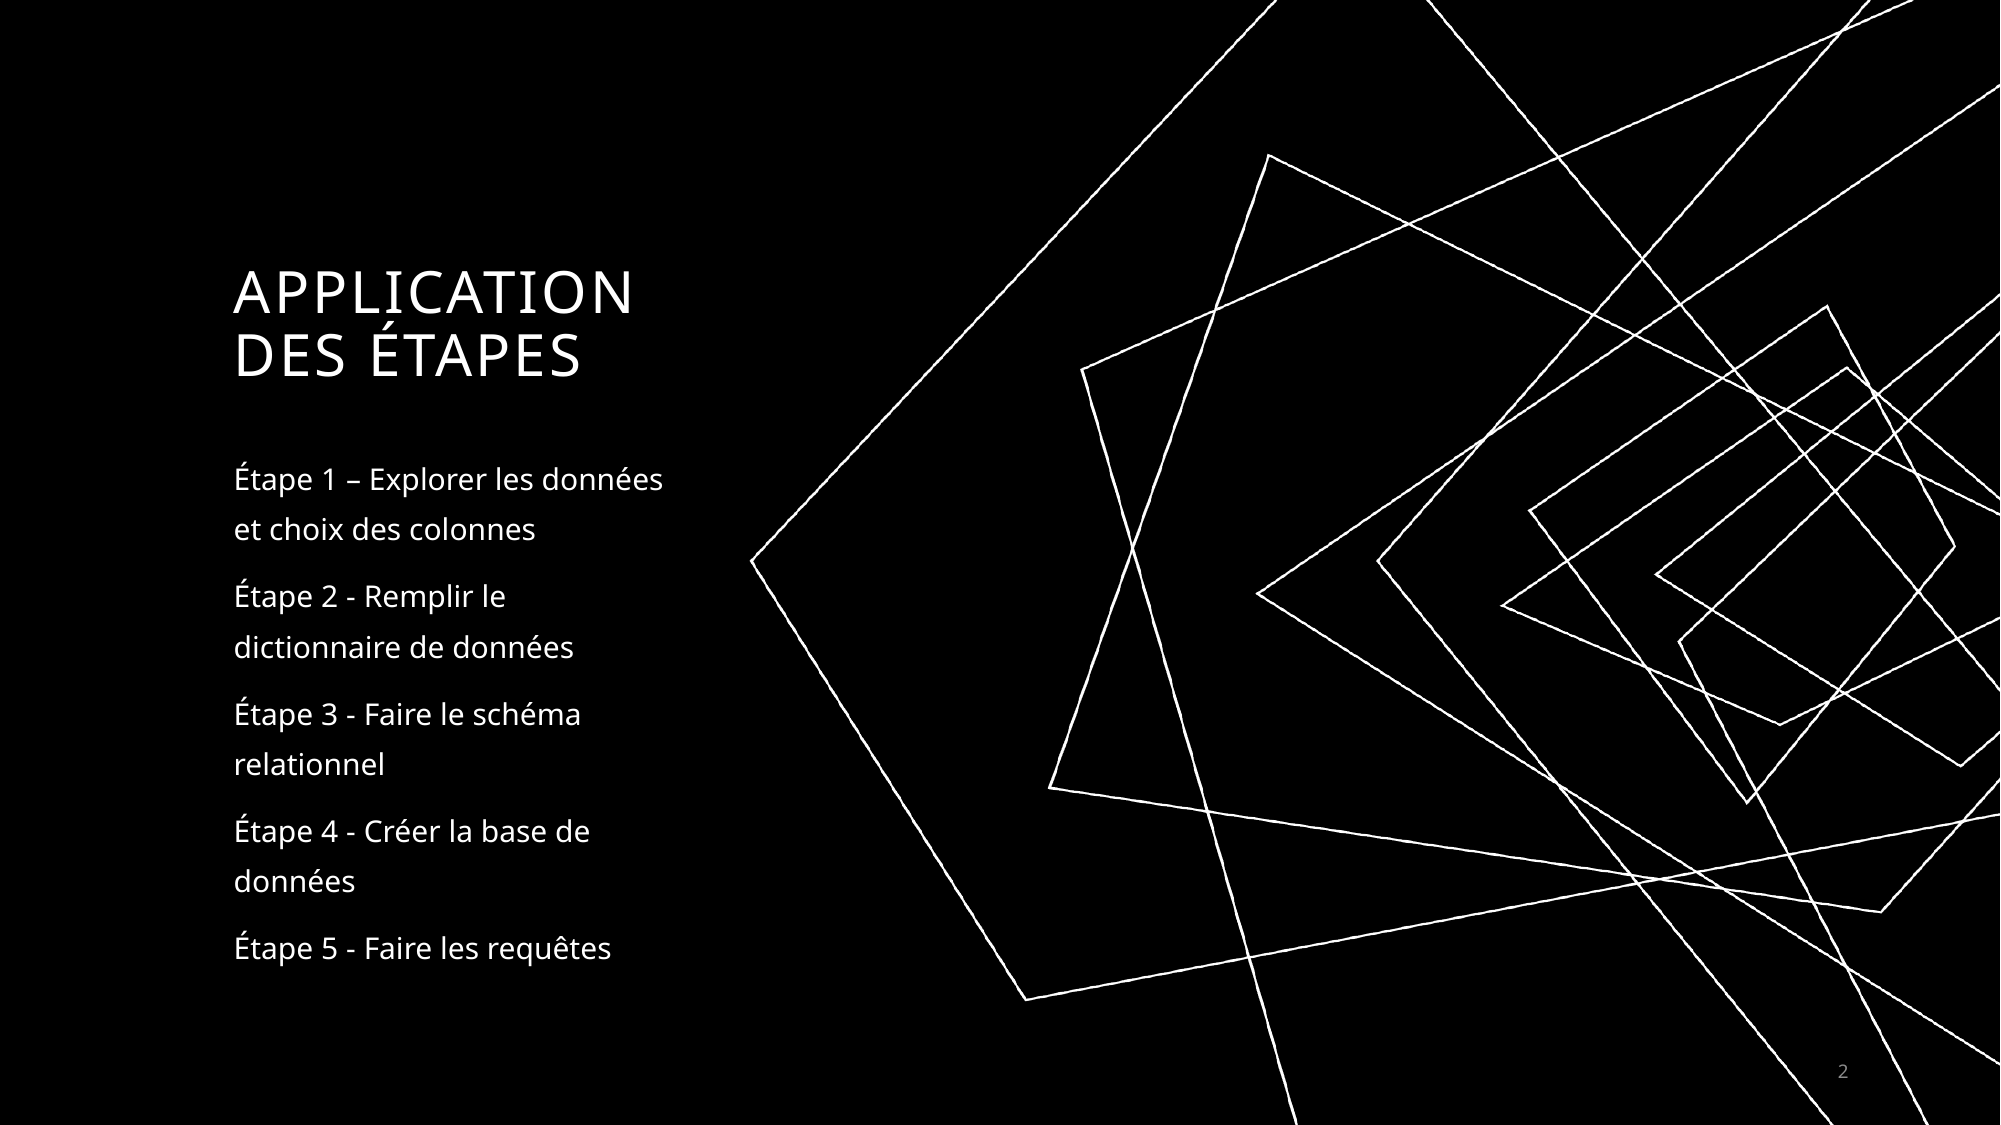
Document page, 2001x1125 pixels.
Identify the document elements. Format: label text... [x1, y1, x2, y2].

title Application des étapes [218, 167, 712, 397]
list Étape 1 – Explorer les données et choix des colonnes Étape 2 - Remplir le dictionnaire de données Étape 3 - Faire le schéma relationnel Étape 4 - Créer la base de données Étape 5 - Faire les requêtes [218, 438, 694, 975]
slide_number 2 [1701, 1042, 1864, 1103]
picture [693, 0, 2000, 1125]
